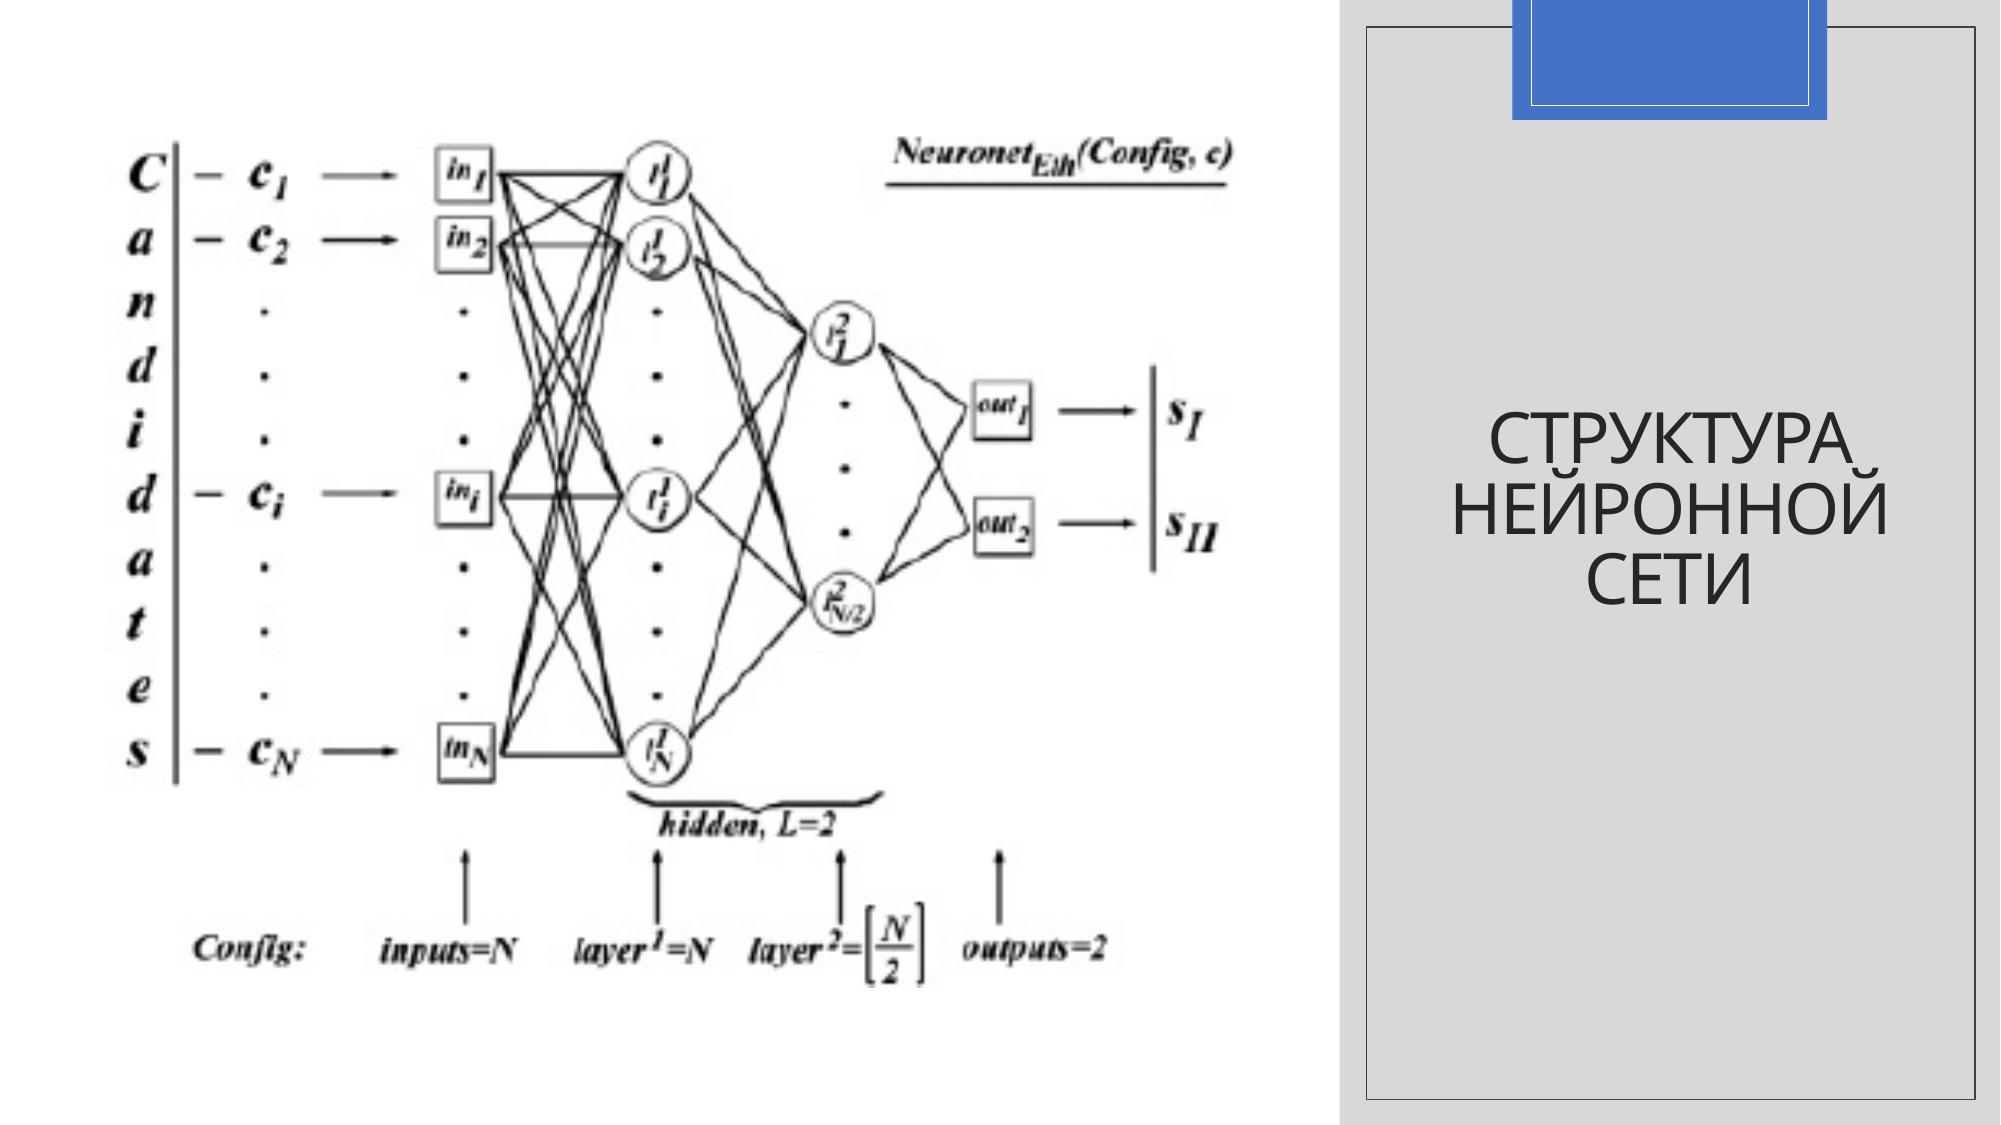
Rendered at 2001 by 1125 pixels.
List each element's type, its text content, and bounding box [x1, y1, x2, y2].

text_box [1366, 26, 1976, 1101]
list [105, 135, 1239, 989]
text_box [1341, 0, 2000, 1125]
text_box [1511, 0, 1828, 121]
title Структура нейронной сети [1404, 255, 1936, 771]
text_box [0, 0, 1341, 1125]
